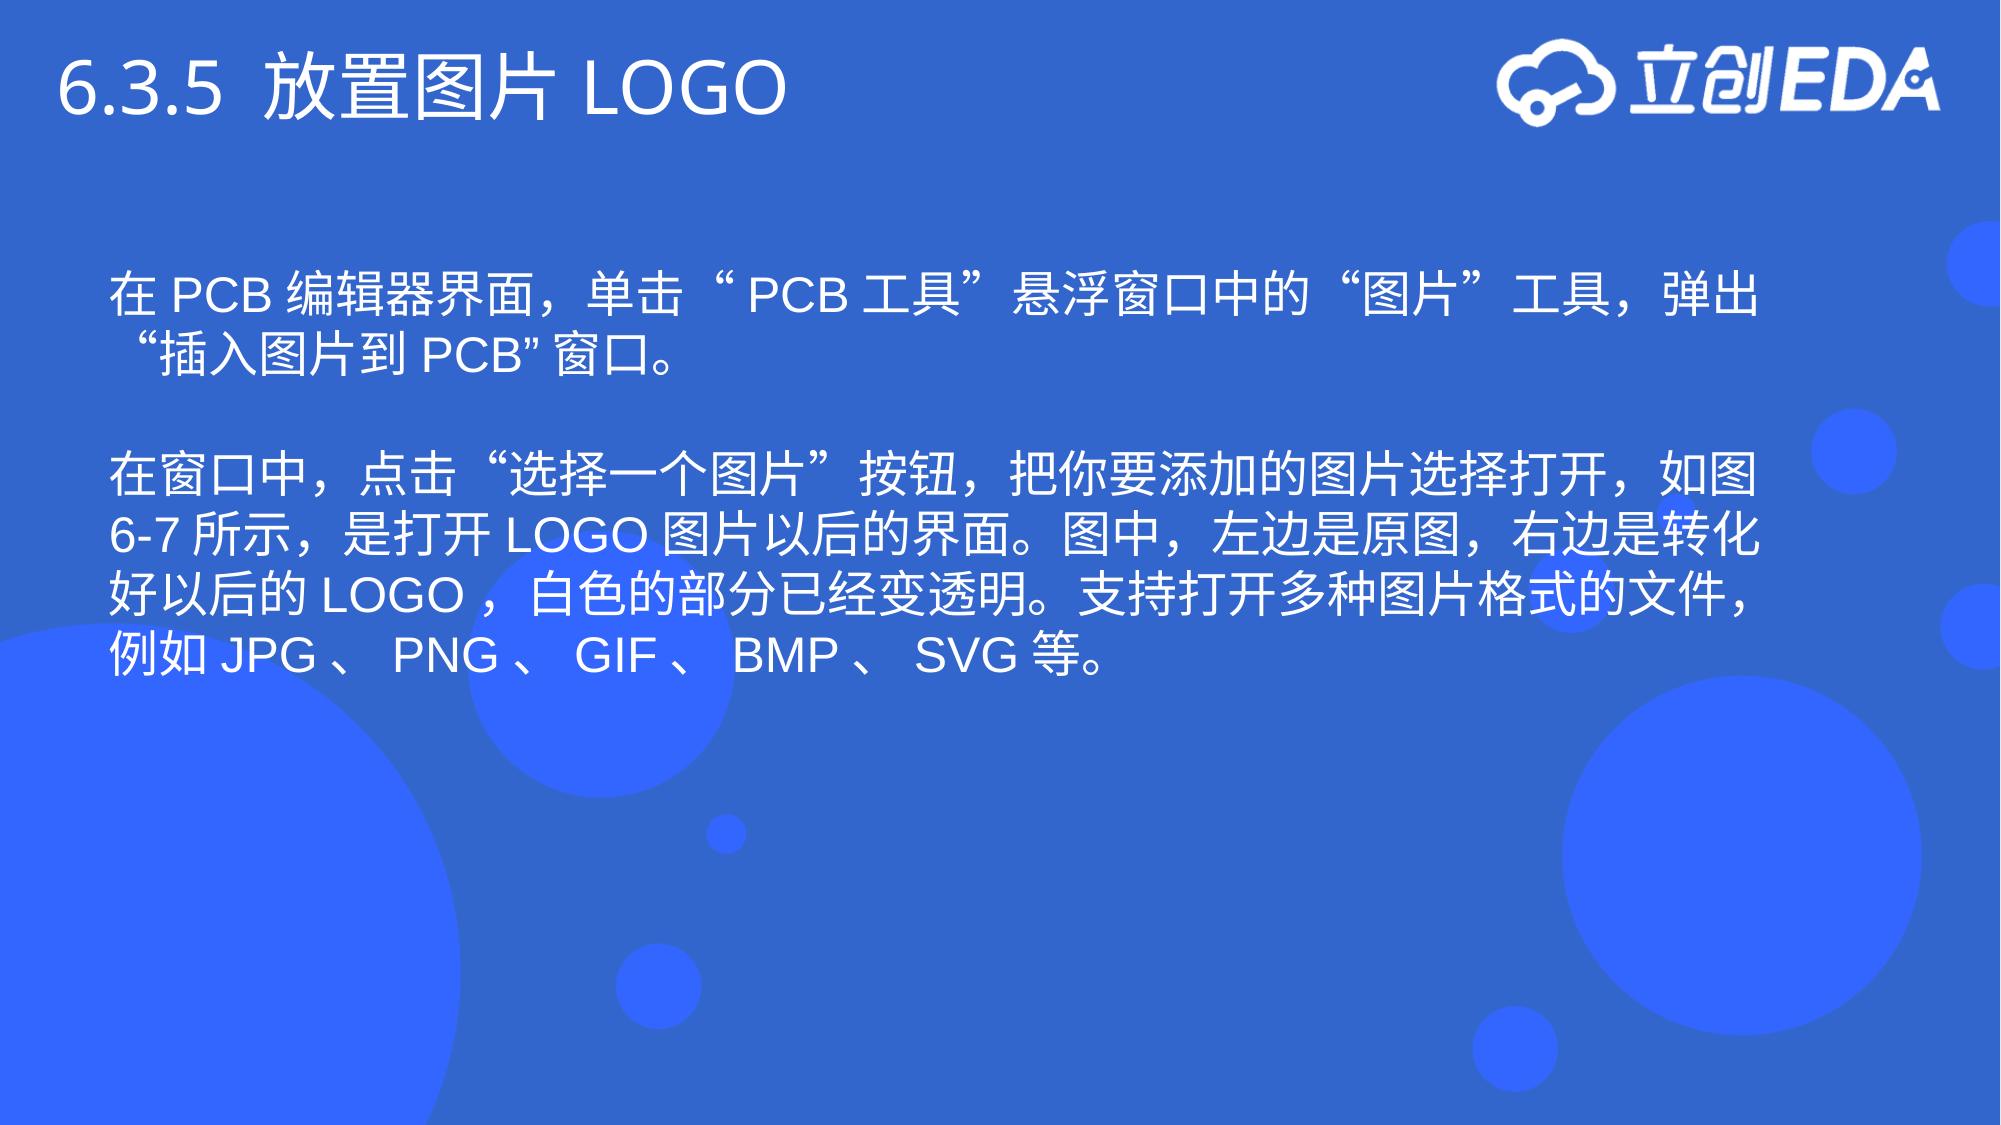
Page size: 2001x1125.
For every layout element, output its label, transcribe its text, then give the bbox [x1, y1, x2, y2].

picture [0, 0, 2001, 1125]
text_box 在PCB编辑器界面，单击“PCB工具”悬浮窗口中的“图片”工具，弹出“插入图片到PCB”窗口。 在窗口中，点击“选择一个图片”按钮，把你要添加的图片选择打开，如图6-7所示，是打开LOGO图片以后的界面。图中，左边是原图，右边是转化好以后的LOGO，白色的部分已经变透明。支持打开多种图片格式的文件，例如JPG、PNG、GIF、BMP、SVG等。 [93, 255, 1802, 691]
text_box 6.3.5 放置图片LOGO [41, 31, 805, 137]
